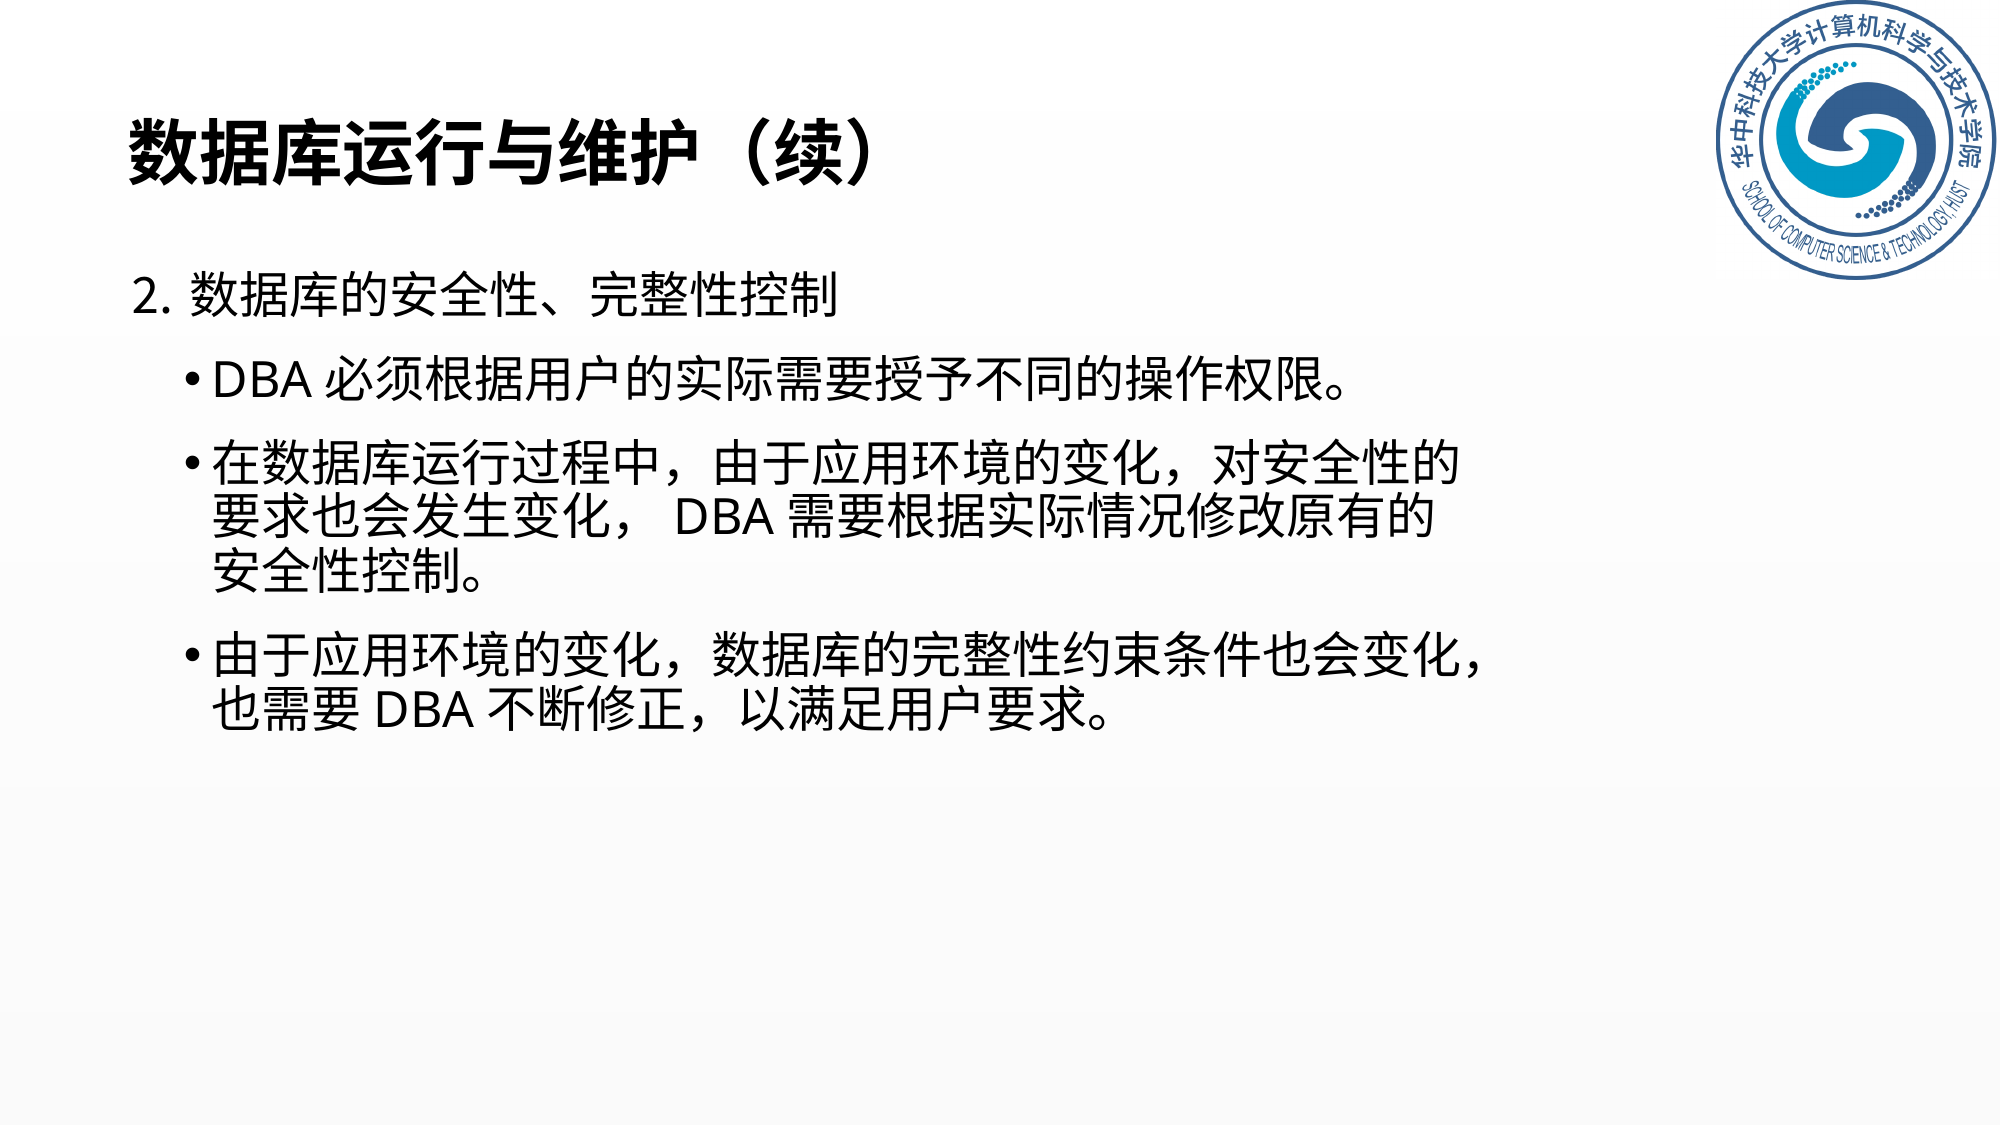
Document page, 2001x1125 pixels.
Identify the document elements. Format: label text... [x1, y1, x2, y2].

title 数据库运行与维护（续） [112, 99, 1388, 213]
list ⒉数据库的安全性、完整性控制 DBA必须根据用户的实际需要授予不同的操作权限。 在数据库运行过程中，由于应用环境的变化，对安全性的要求也会发生变化，DBA需要根据实际情况修改原有的安全性控制。 由于应用环境的变化，数据库的完整性约束条件也会变化，也需要DBA不断修正，以满足用户要求。 [112, 262, 1500, 938]
picture [1716, 0, 1999, 280]
